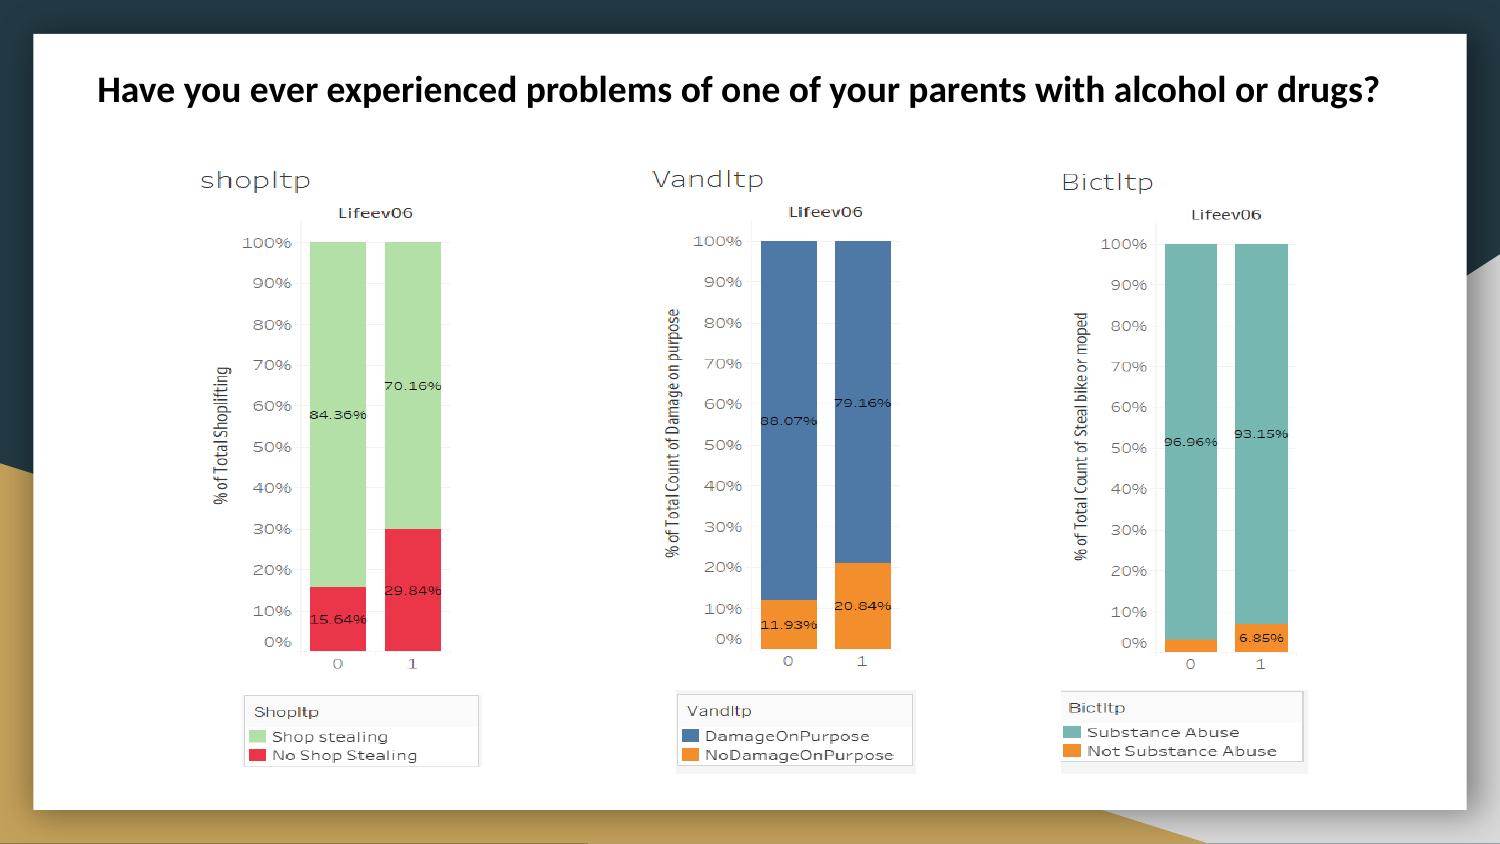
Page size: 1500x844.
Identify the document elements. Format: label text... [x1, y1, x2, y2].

picture [642, 157, 933, 676]
picture [676, 690, 916, 774]
picture [1060, 690, 1309, 774]
picture [195, 157, 495, 678]
picture [242, 695, 482, 767]
title Have you ever experienced problems of one of your parents with alcohol or drugs? [82, 50, 1407, 191]
picture [1053, 157, 1337, 675]
